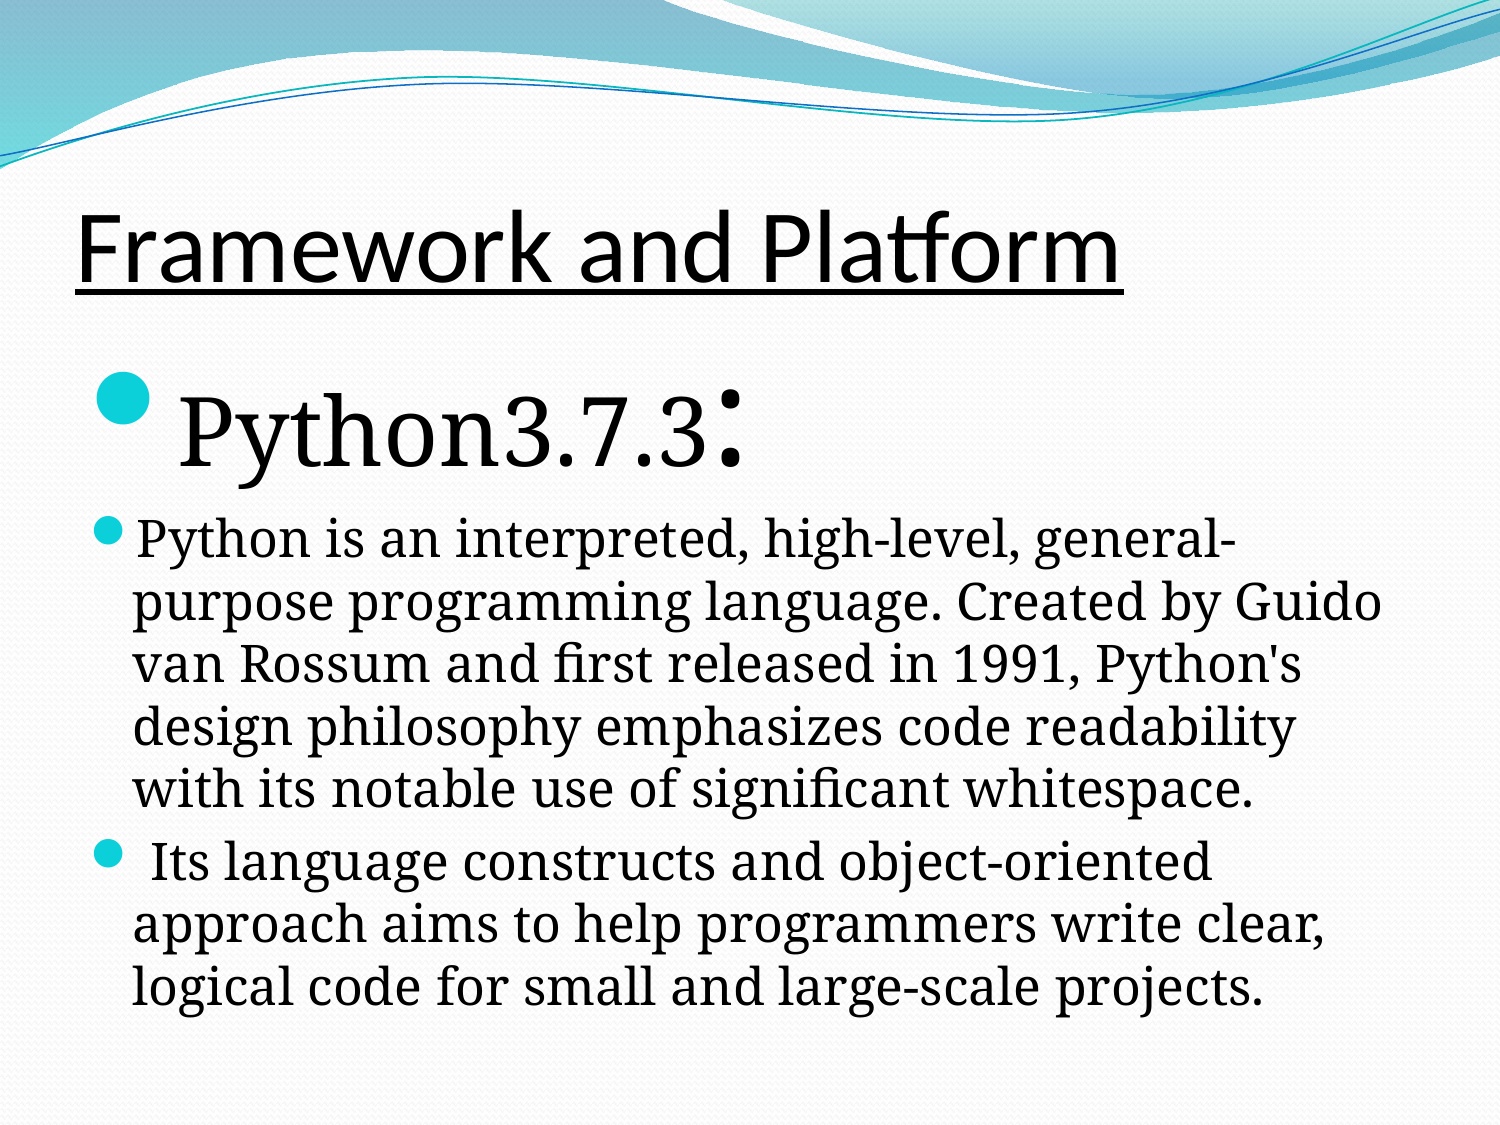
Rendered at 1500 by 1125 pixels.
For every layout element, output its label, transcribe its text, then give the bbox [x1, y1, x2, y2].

list Python3.7.3: Python is an interpreted, high-level, general-purpose programming language. Created by Guido van Rossum and first released in 1991, Python's design philosophy emphasizes code readability with its notable use of significant whitespace. Its language constructs and object-oriented approach aims to help programmers write clear, logical code for small and large-scale projects. [75, 317, 1425, 1038]
title Framework and Platform [75, 115, 1425, 303]
